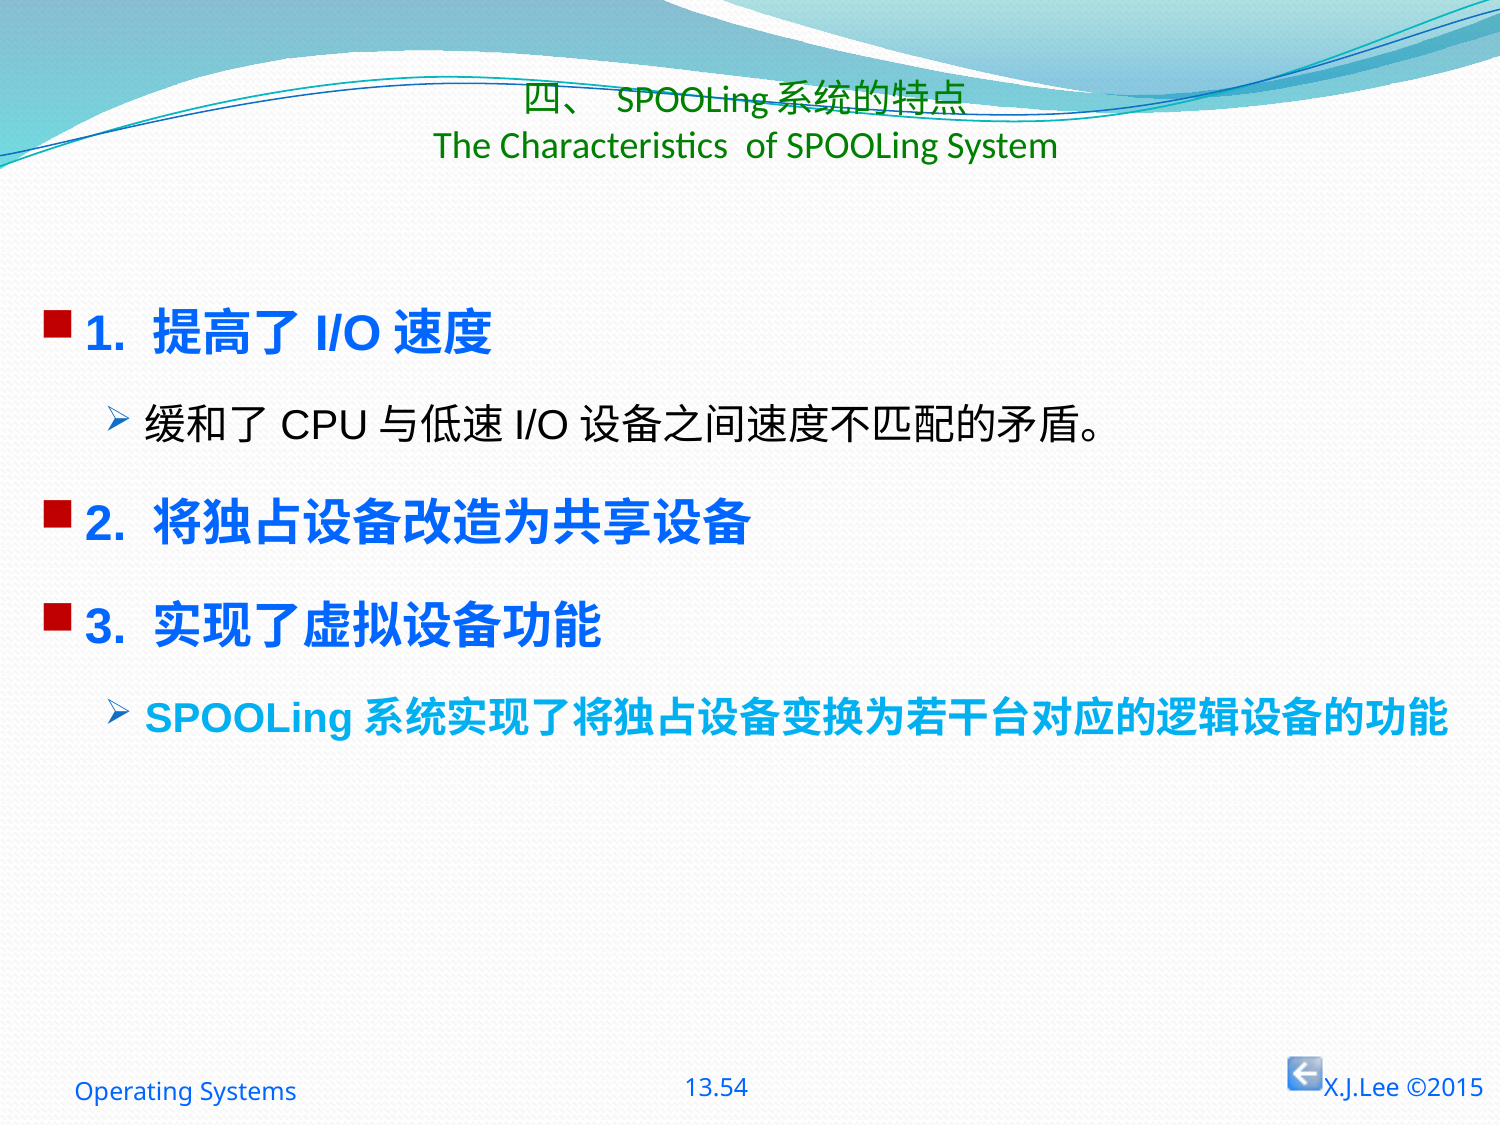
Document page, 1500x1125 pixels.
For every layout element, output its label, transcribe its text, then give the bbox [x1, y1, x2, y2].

picture [1286, 1055, 1325, 1094]
slide_number Operating Systems [34, 1047, 337, 1106]
list 1. 提高了I/O速度 缓和了CPU与低速I/O设备之间速度不匹配的矛盾。 2. 将独占设备改造为共享设备 3. 实现了虚拟设备功能 SPOOLing系统实现了将独占设备变换为若干台对应的逻辑设备的功能 [40, 263, 1471, 779]
title 四、 SPOOLing系统的特点 The Characteristics of SPOOLing System [108, 66, 1384, 167]
slide_number 13.54 [672, 1058, 761, 1106]
footer X.J.Lee ©2015 [1262, 1065, 1485, 1106]
